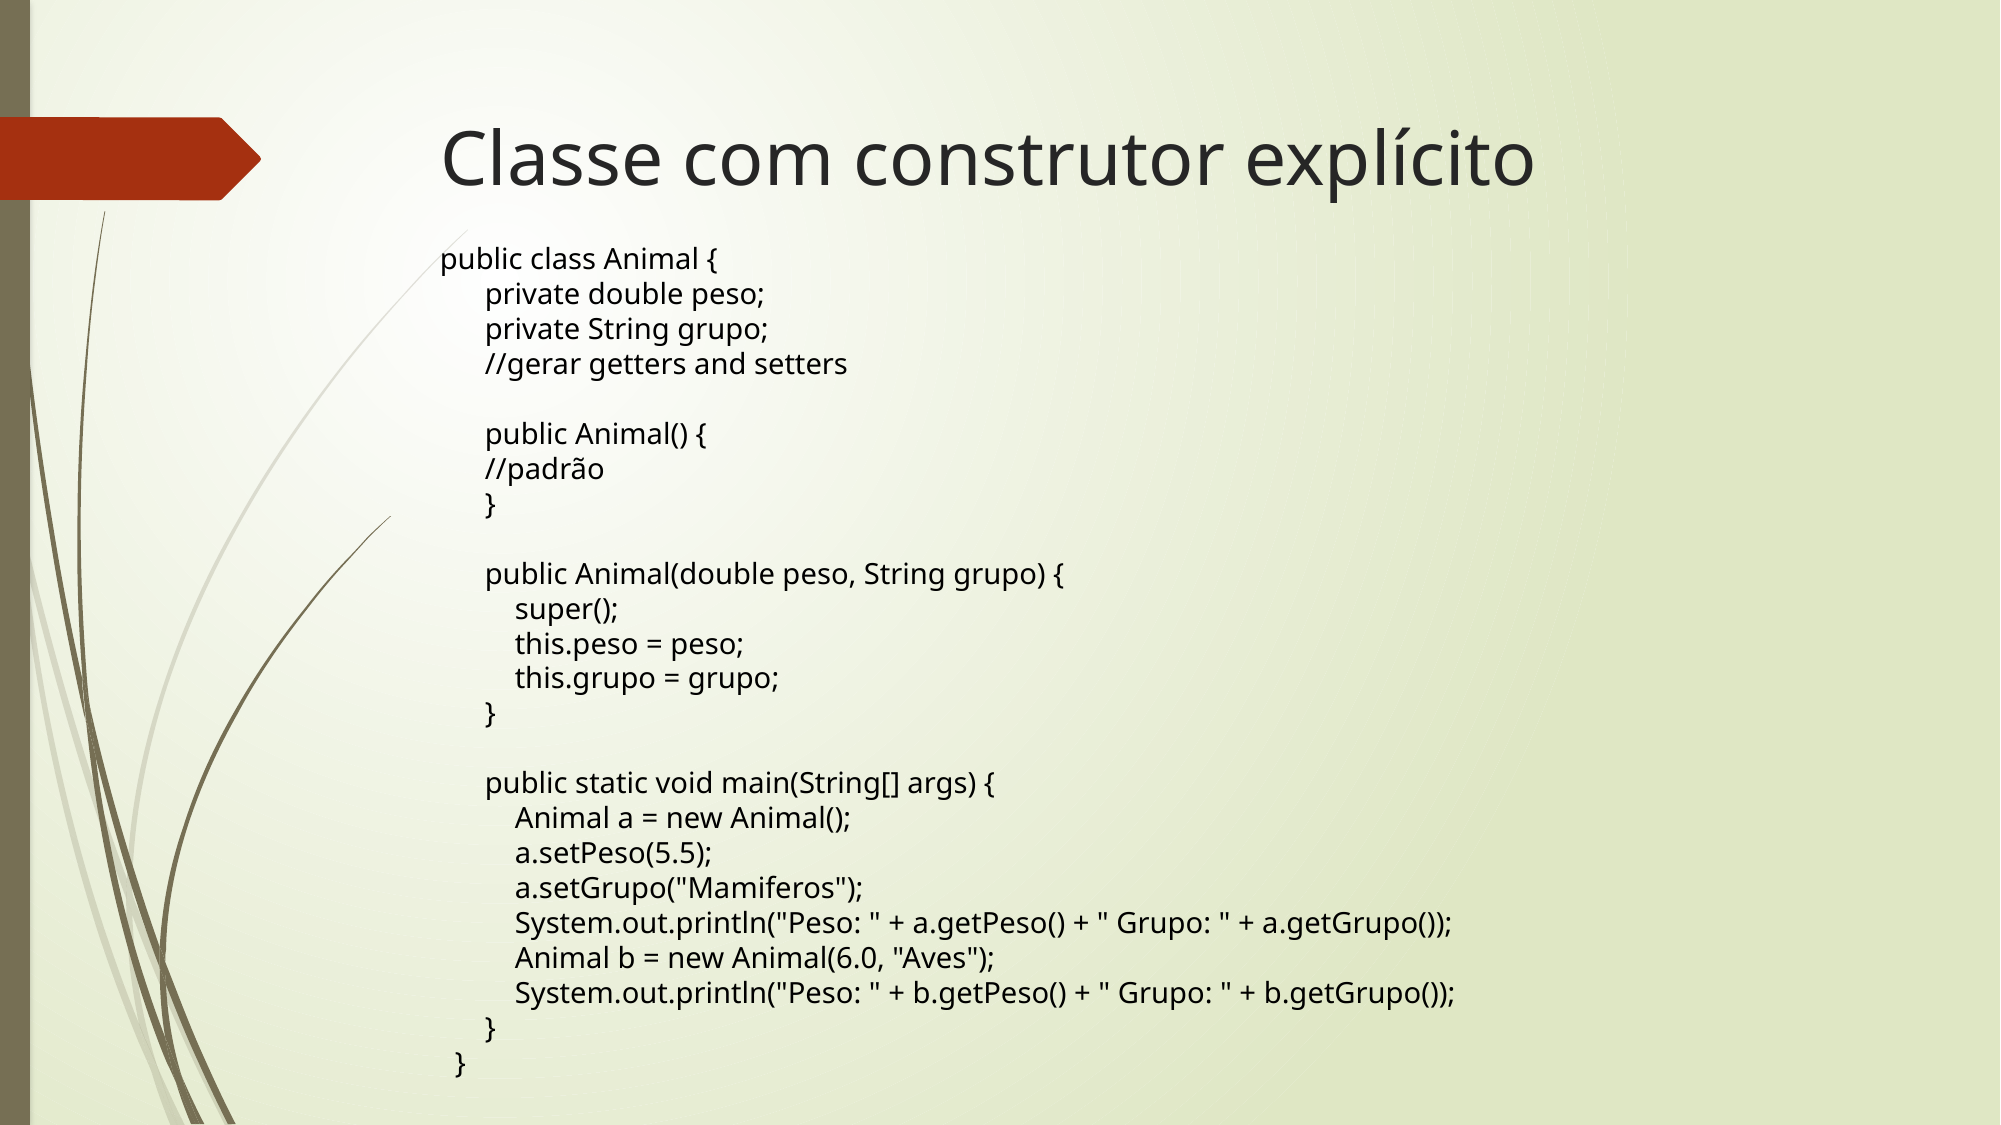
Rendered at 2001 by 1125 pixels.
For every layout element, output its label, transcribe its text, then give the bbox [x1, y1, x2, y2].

title Classe com construtor explícito [425, 102, 1888, 313]
list public class Animal { private double peso; private String grupo; //gerar getters and setters public Animal() { //padrão } public Animal(double peso, String grupo) { super(); this.peso = peso; this.grupo = grupo; } public static void main(String[] args) { Animal a = new Animal(); a.setPeso(5.5); a.setGrupo("Mamiferos"); System.out.println("Peso: " + a.getPeso() + " Grupo: " + a.getGrupo()); Animal b = new Animal(6.0, "Aves"); System.out.println("Peso: " + b.getPeso() + " Grupo: " + b.getGrupo()); } } [424, 232, 1510, 1087]
